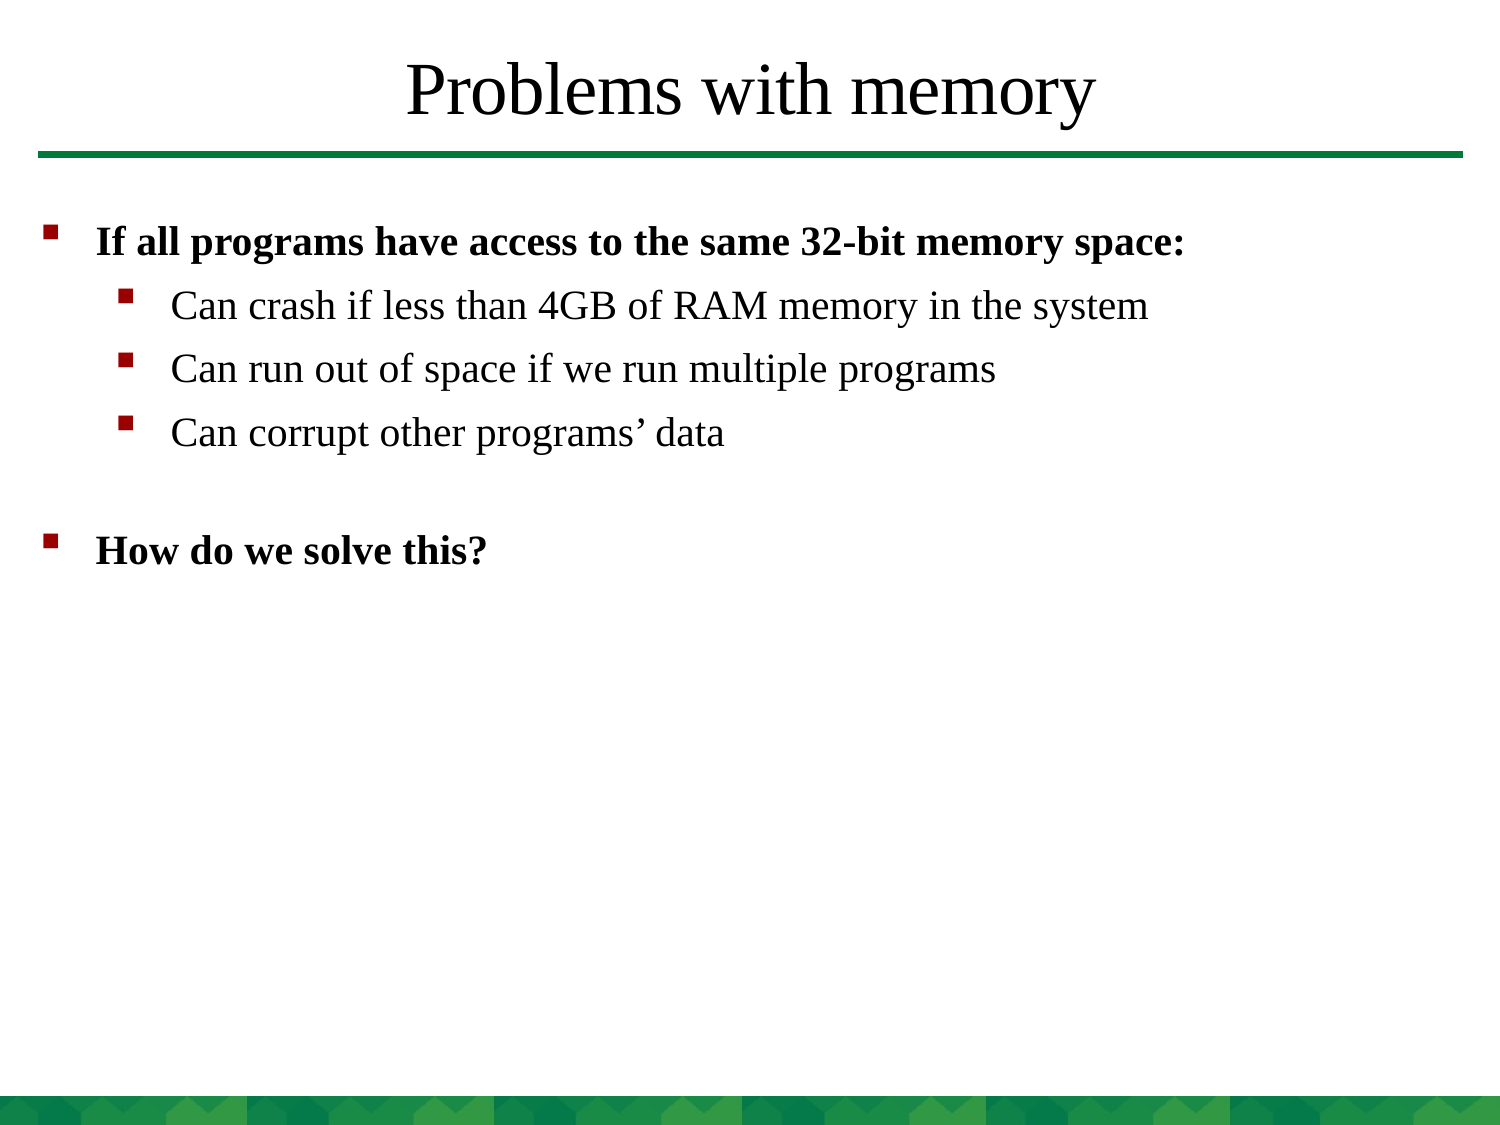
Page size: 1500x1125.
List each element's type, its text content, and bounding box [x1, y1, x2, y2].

title Problems with memory [37, 37, 1463, 154]
text_box If all programs have access to the same 32-bit memory space: Can crash if less than 4GB of RAM memory in the system Can run out of space if we run multiple programs Can corrupt other programs’ data How do we solve this? [37, 199, 1450, 573]
picture [0, 1096, 1500, 1125]
title Problems with memory [37, 155, 1463, 228]
